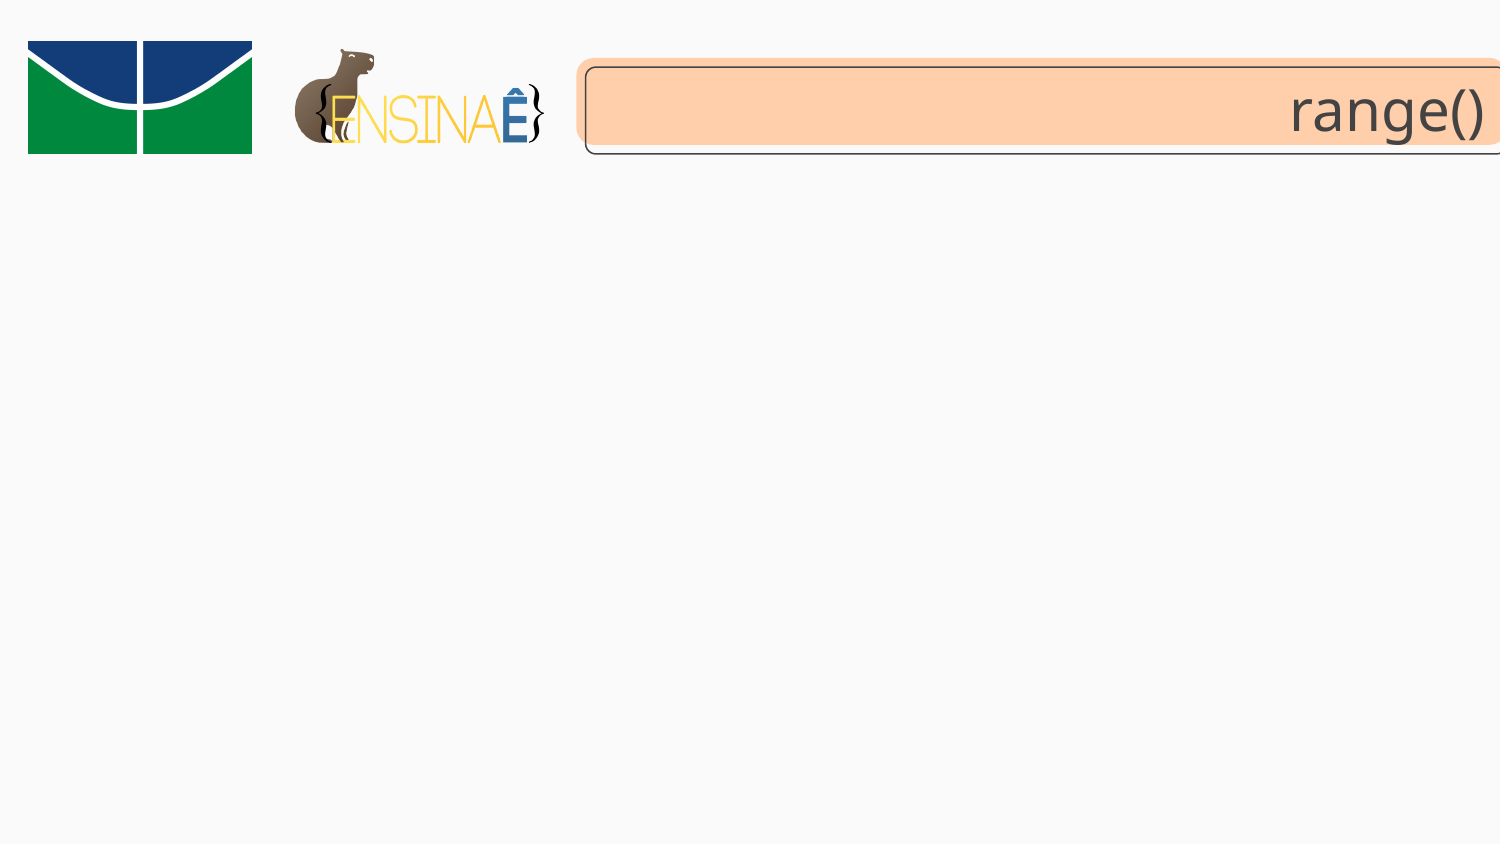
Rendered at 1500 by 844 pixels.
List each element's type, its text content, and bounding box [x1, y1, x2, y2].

title range() [815, 68, 1500, 148]
picture [287, 44, 551, 151]
picture [28, 41, 253, 154]
